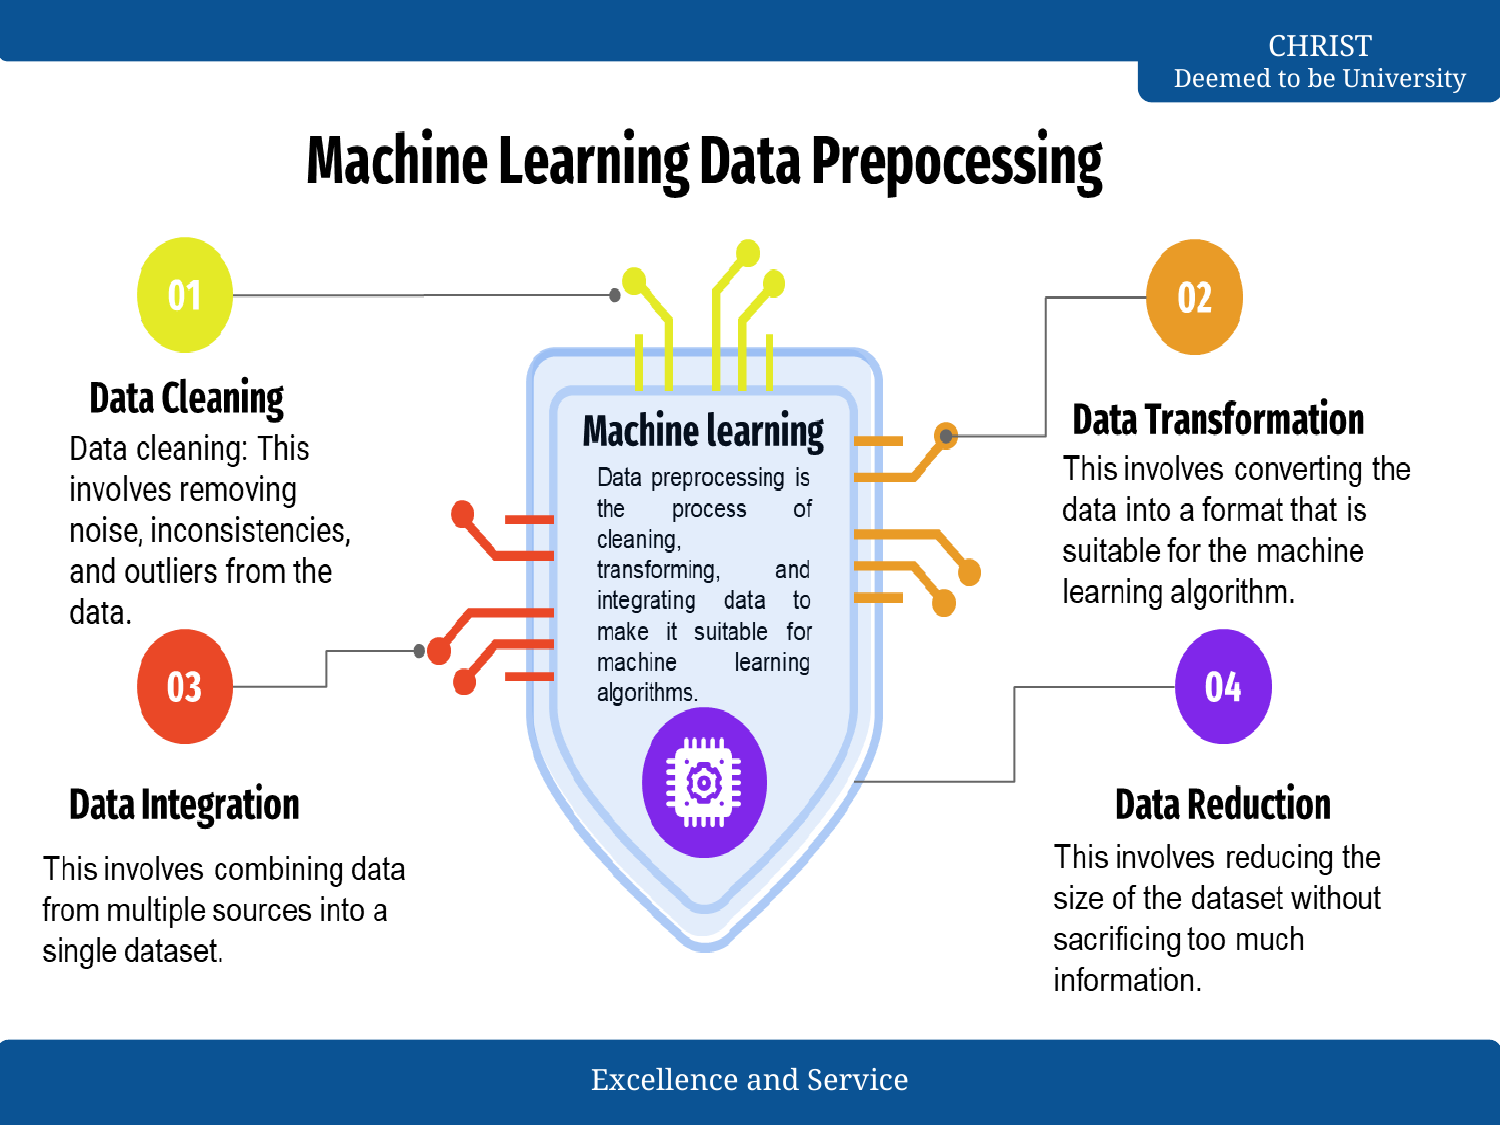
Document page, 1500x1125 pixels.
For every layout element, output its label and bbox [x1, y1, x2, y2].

picture [24, 98, 1476, 1022]
